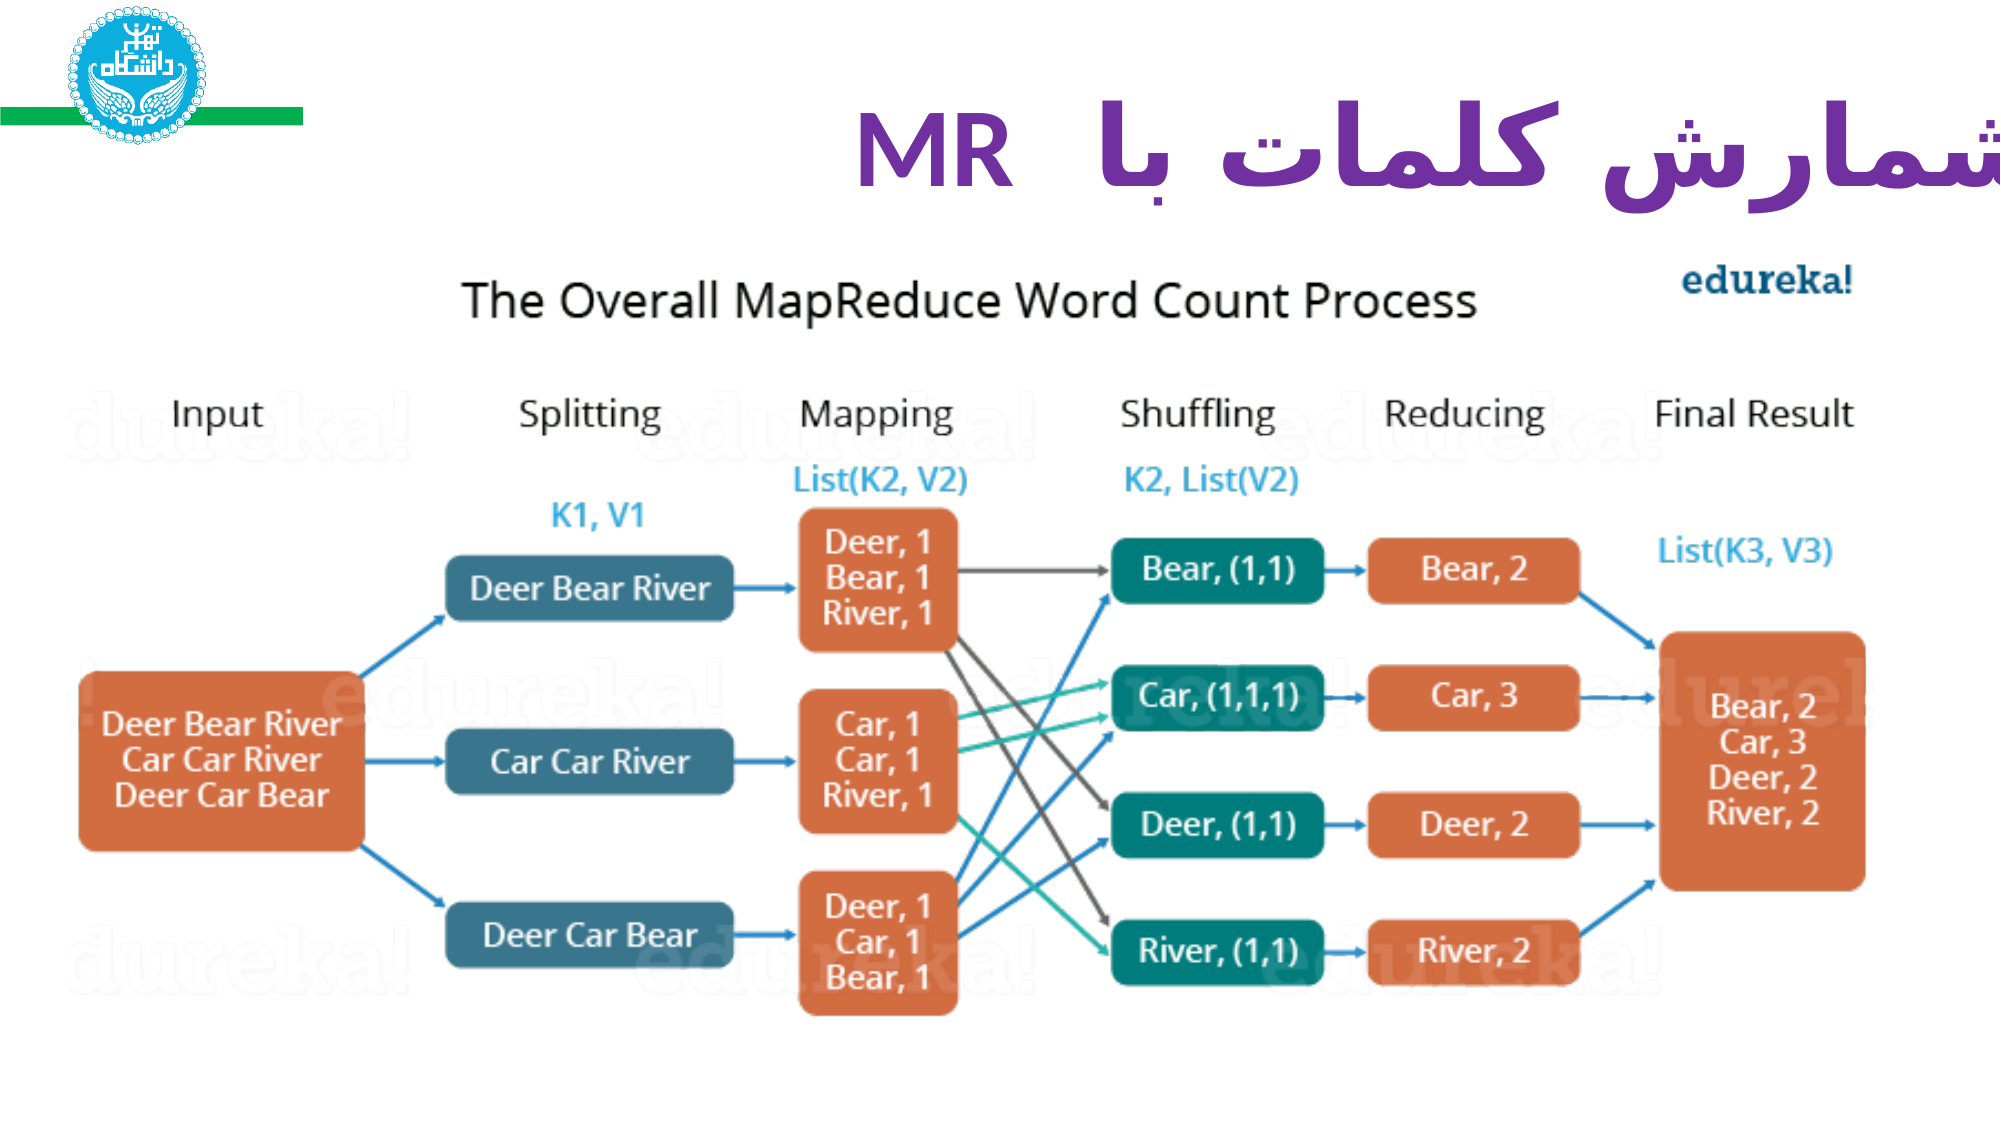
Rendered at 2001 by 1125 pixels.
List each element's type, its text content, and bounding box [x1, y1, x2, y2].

picture [96, 79, 134, 110]
text_box شمارش کلمات با MR [838, 66, 2000, 217]
picture [122, 24, 158, 52]
picture [111, 115, 127, 123]
picture [163, 60, 172, 74]
picture [102, 64, 113, 75]
picture [131, 114, 151, 125]
picture [119, 99, 126, 107]
picture [148, 117, 158, 123]
picture [66, 243, 1876, 1043]
picture [12, 4, 422, 145]
picture [116, 51, 156, 74]
picture [141, 79, 179, 112]
